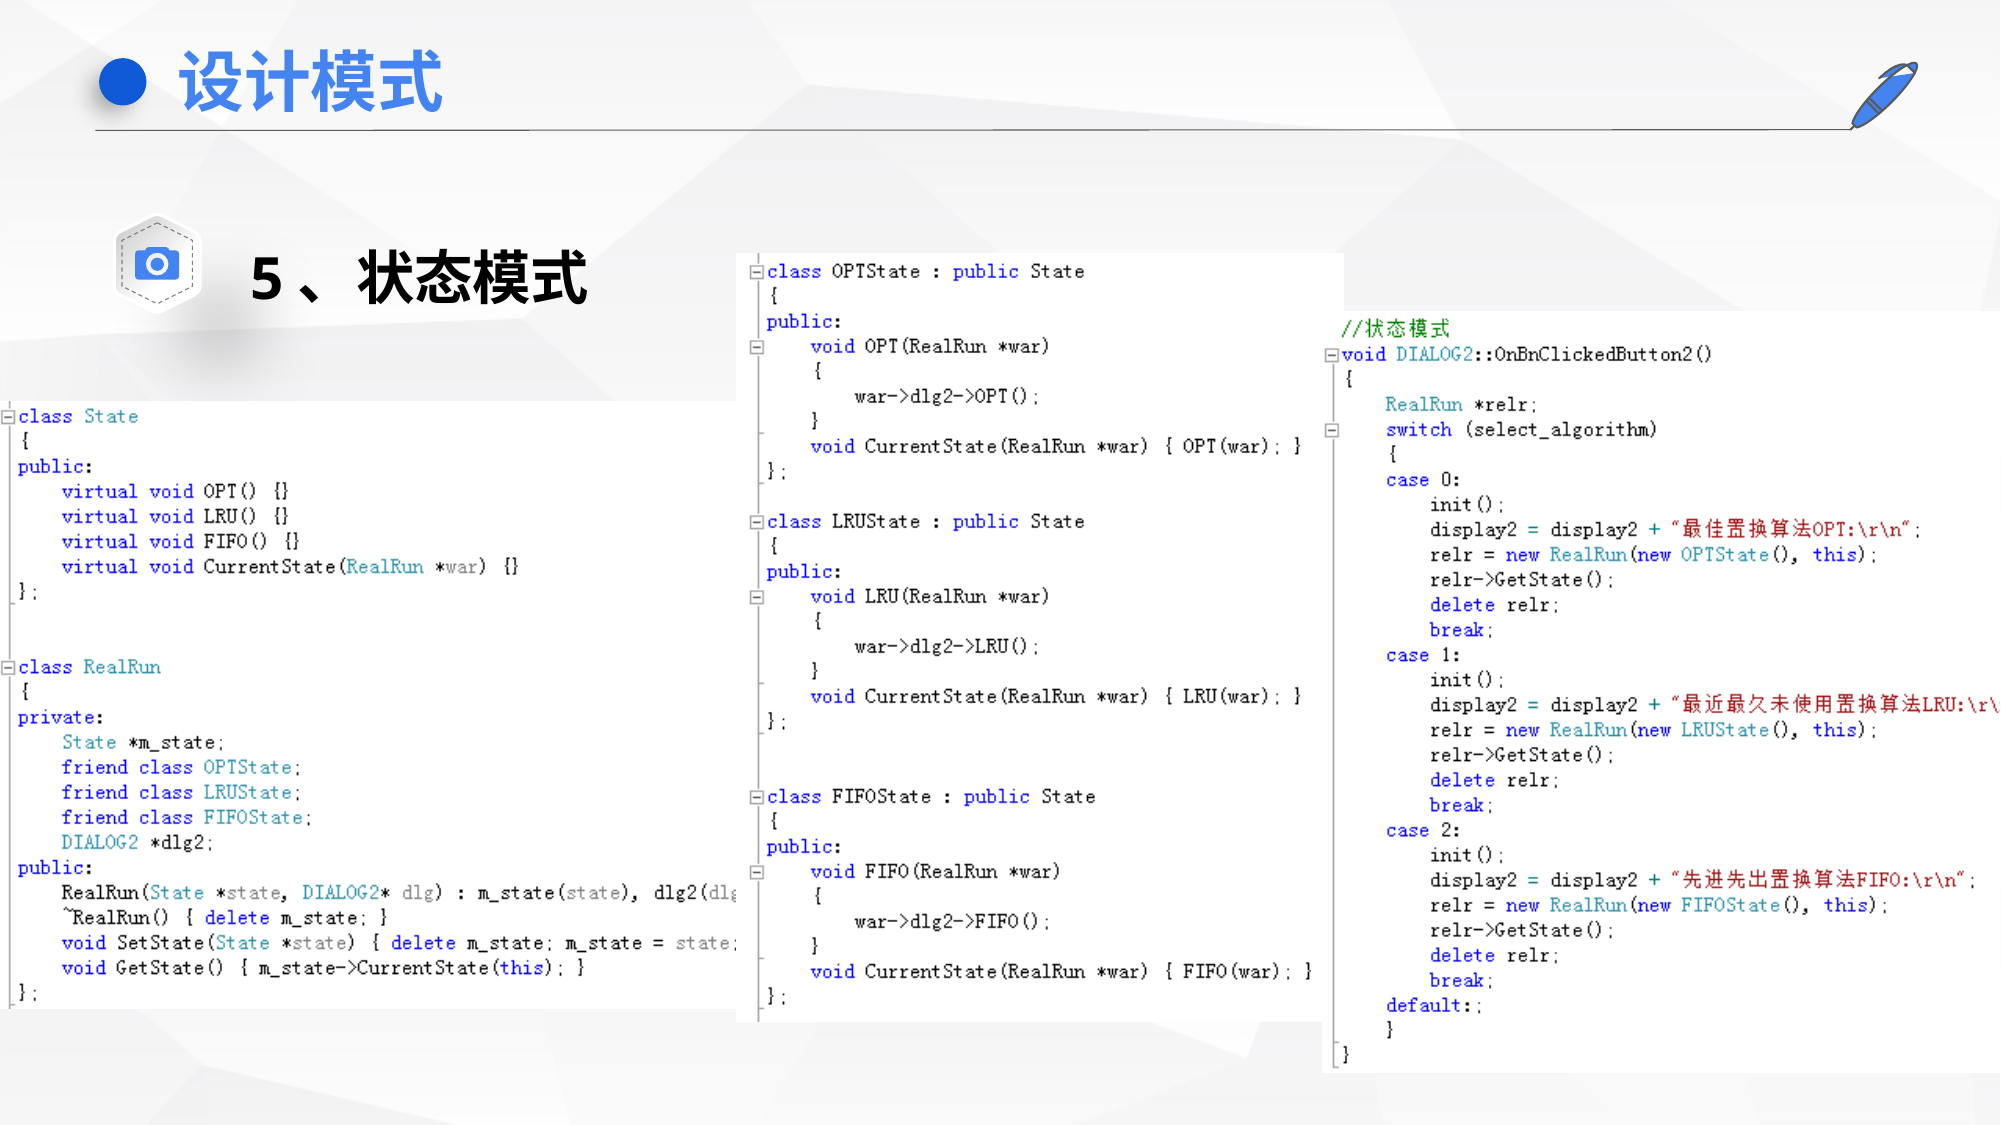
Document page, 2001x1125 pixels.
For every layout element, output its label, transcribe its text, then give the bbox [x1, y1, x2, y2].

picture [0, 0, 2001, 1125]
text_box [120, 221, 194, 305]
text_box 5、状态模式 [235, 219, 1342, 319]
text_box [1851, 62, 1918, 130]
text_box 设计模式 [162, 31, 460, 127]
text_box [135, 247, 180, 280]
text_box [113, 213, 202, 314]
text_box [99, 58, 147, 106]
